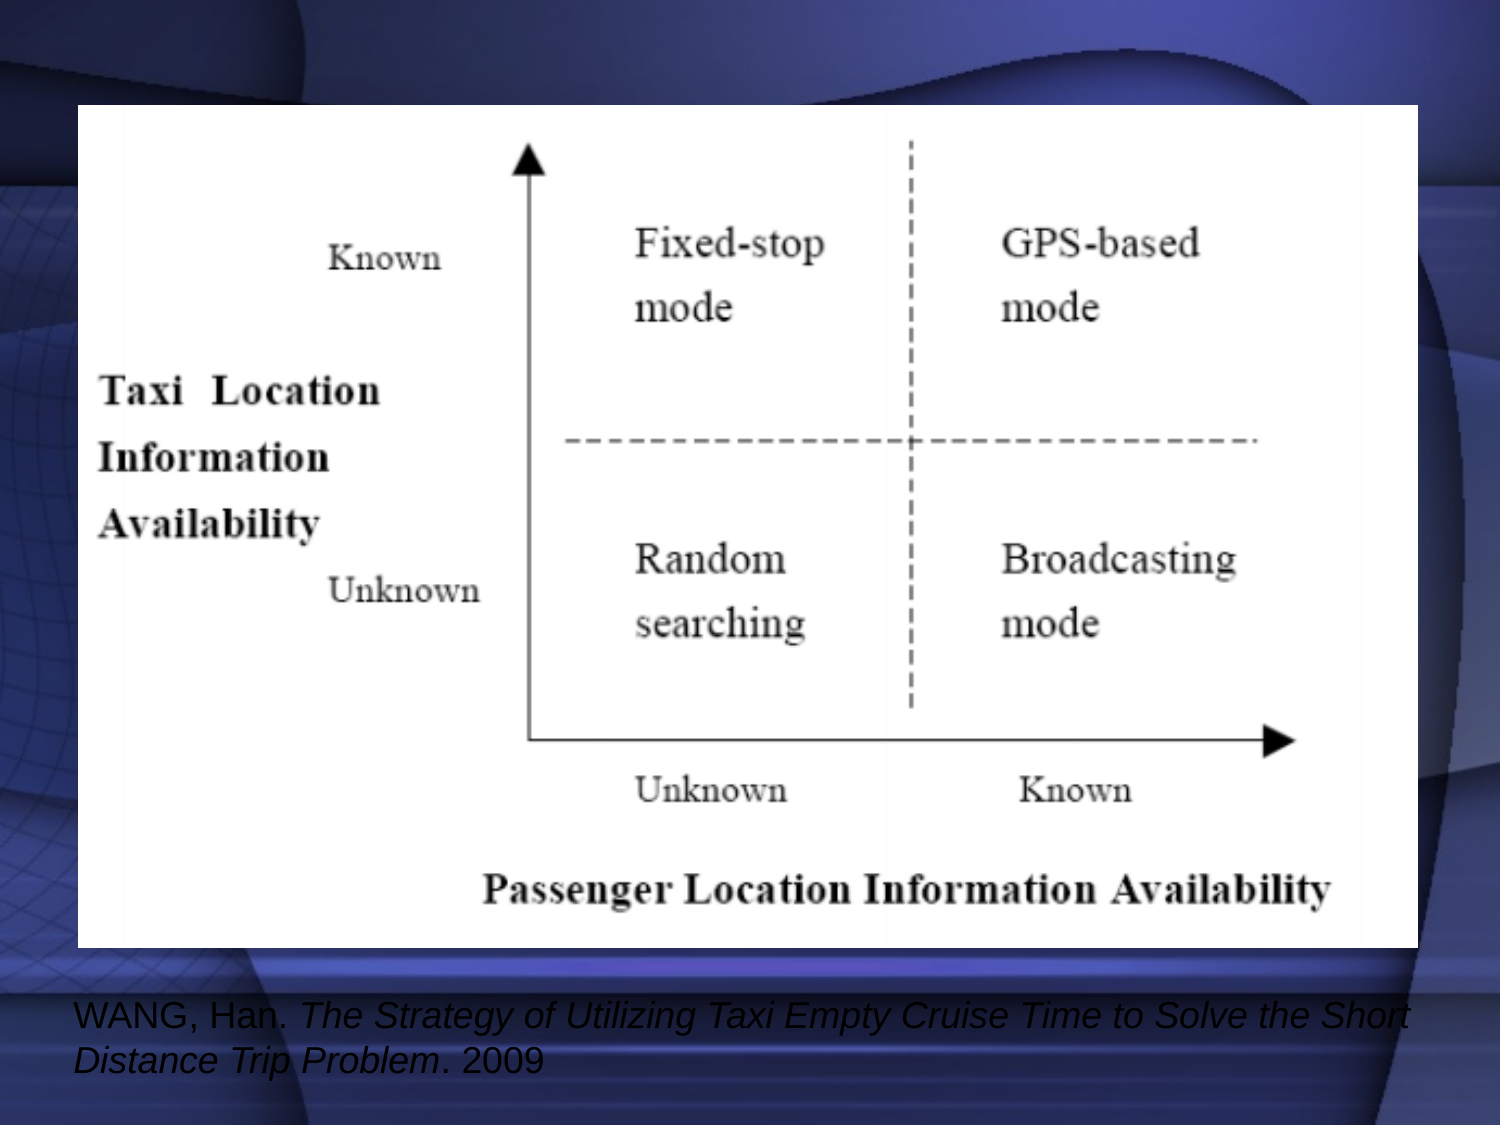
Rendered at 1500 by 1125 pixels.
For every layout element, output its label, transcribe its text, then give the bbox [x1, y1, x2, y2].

text_box WANG, Han. The Strategy of Utilizing Taxi Empty Cruise Time to Solve the Short Distance Trip Problem. 2009 [58, 983, 1442, 1089]
picture [0, 0, 1500, 1125]
